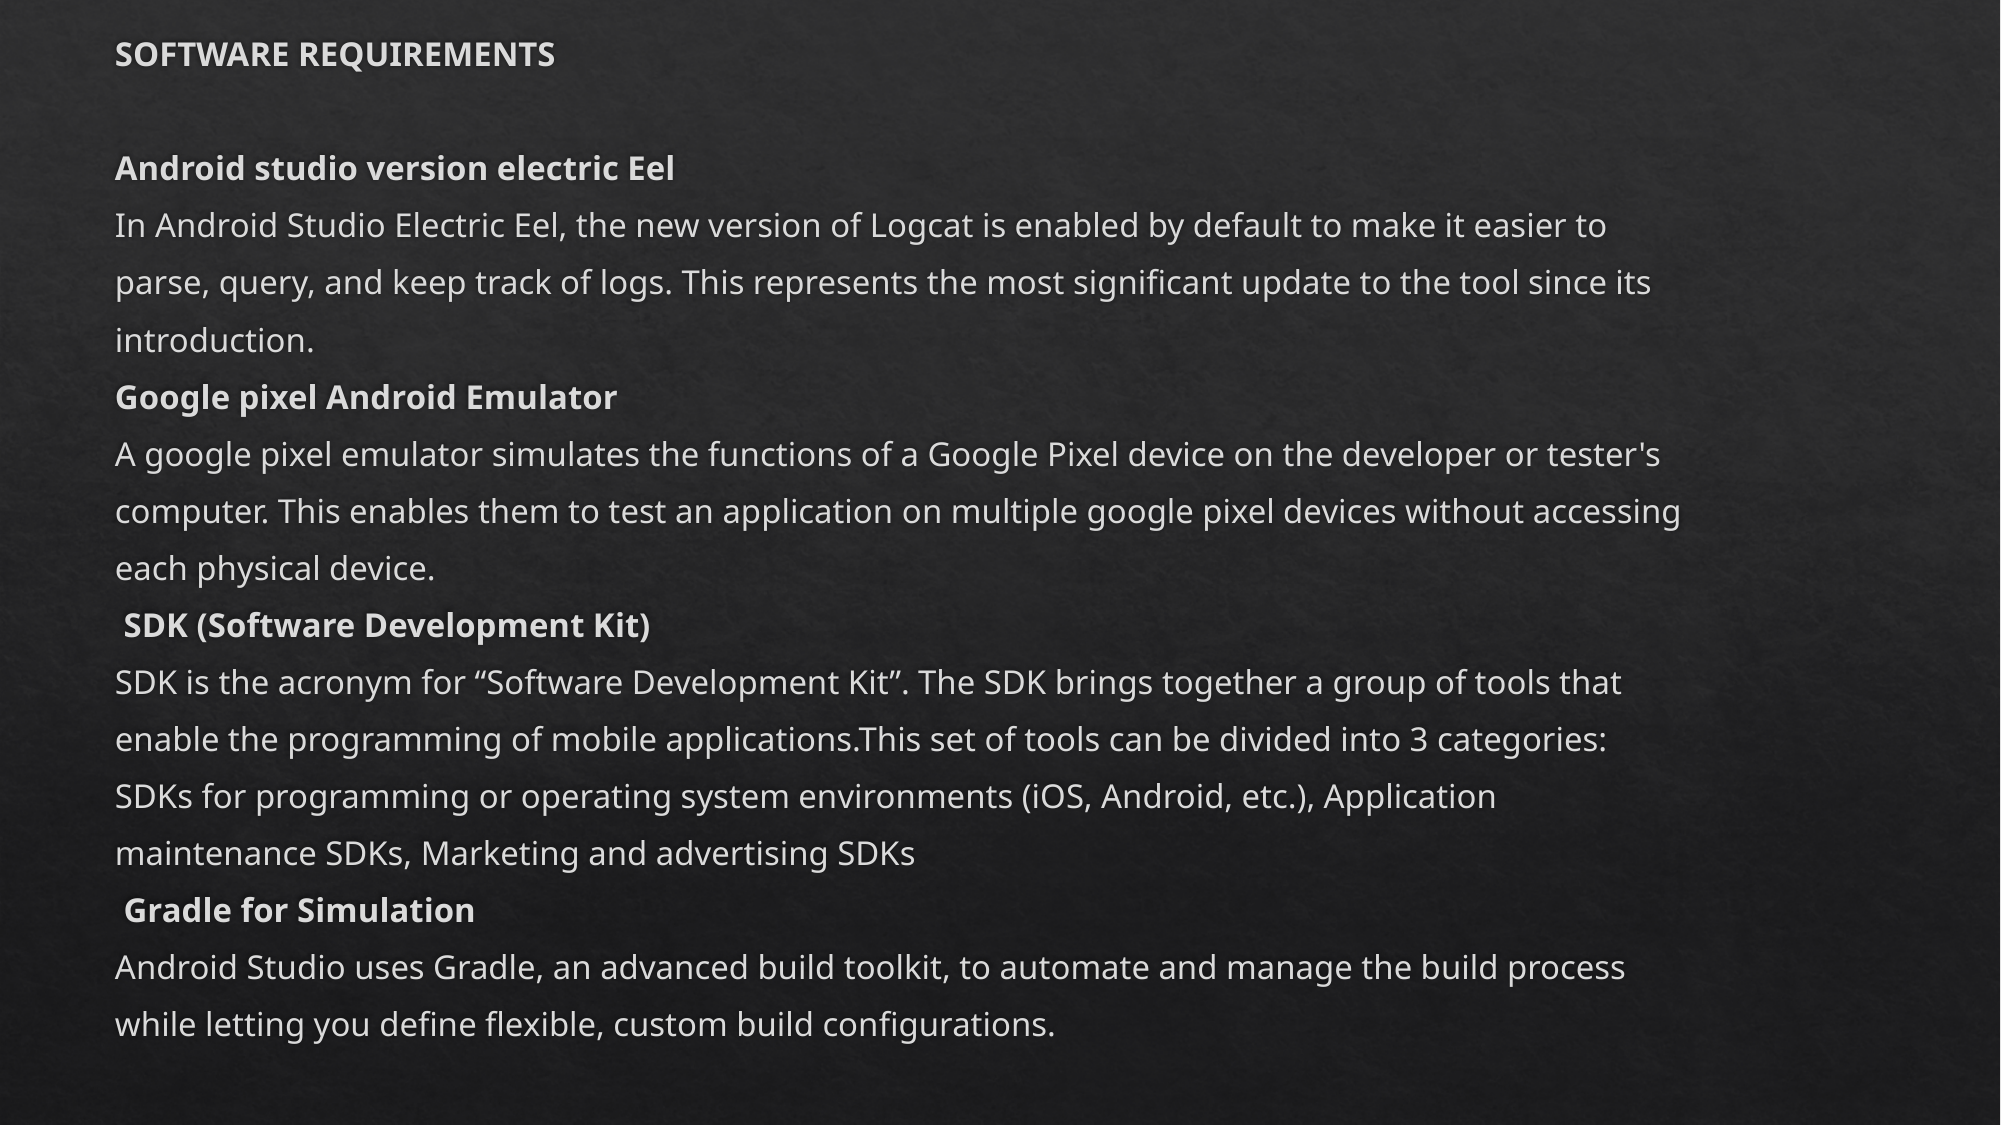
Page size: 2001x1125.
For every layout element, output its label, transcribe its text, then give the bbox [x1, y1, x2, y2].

list SOFTWARE REQUIREMENTS Android studio version electric Eel In Android Studio Electric Eel, the new version of Logcat is enabled by default to make it easier to parse, query, and keep track of logs. This represents the most significant update to the tool since its introduction. Google pixel Android Emulator A google pixel emulator simulates the functions of a Google Pixel device on the developer or tester's computer. This enables them to test an application on multiple google pixel devices without accessing each physical device. SDK (Software Development Kit) SDK is the acronym for “Software Development Kit”. The SDK brings together a group of tools that enable the programming of mobile applications.This set of tools can be divided into 3 categories: SDKs for programming or operating system environments (iOS, Android, etc.), Application maintenance SDKs, Marketing and advertising SDKs Gradle for Simulation Android Studio uses Gradle, an advanced build toolkit, to automate and manage the build process while letting you define flexible, custom build configurations. [99, 26, 1900, 1052]
